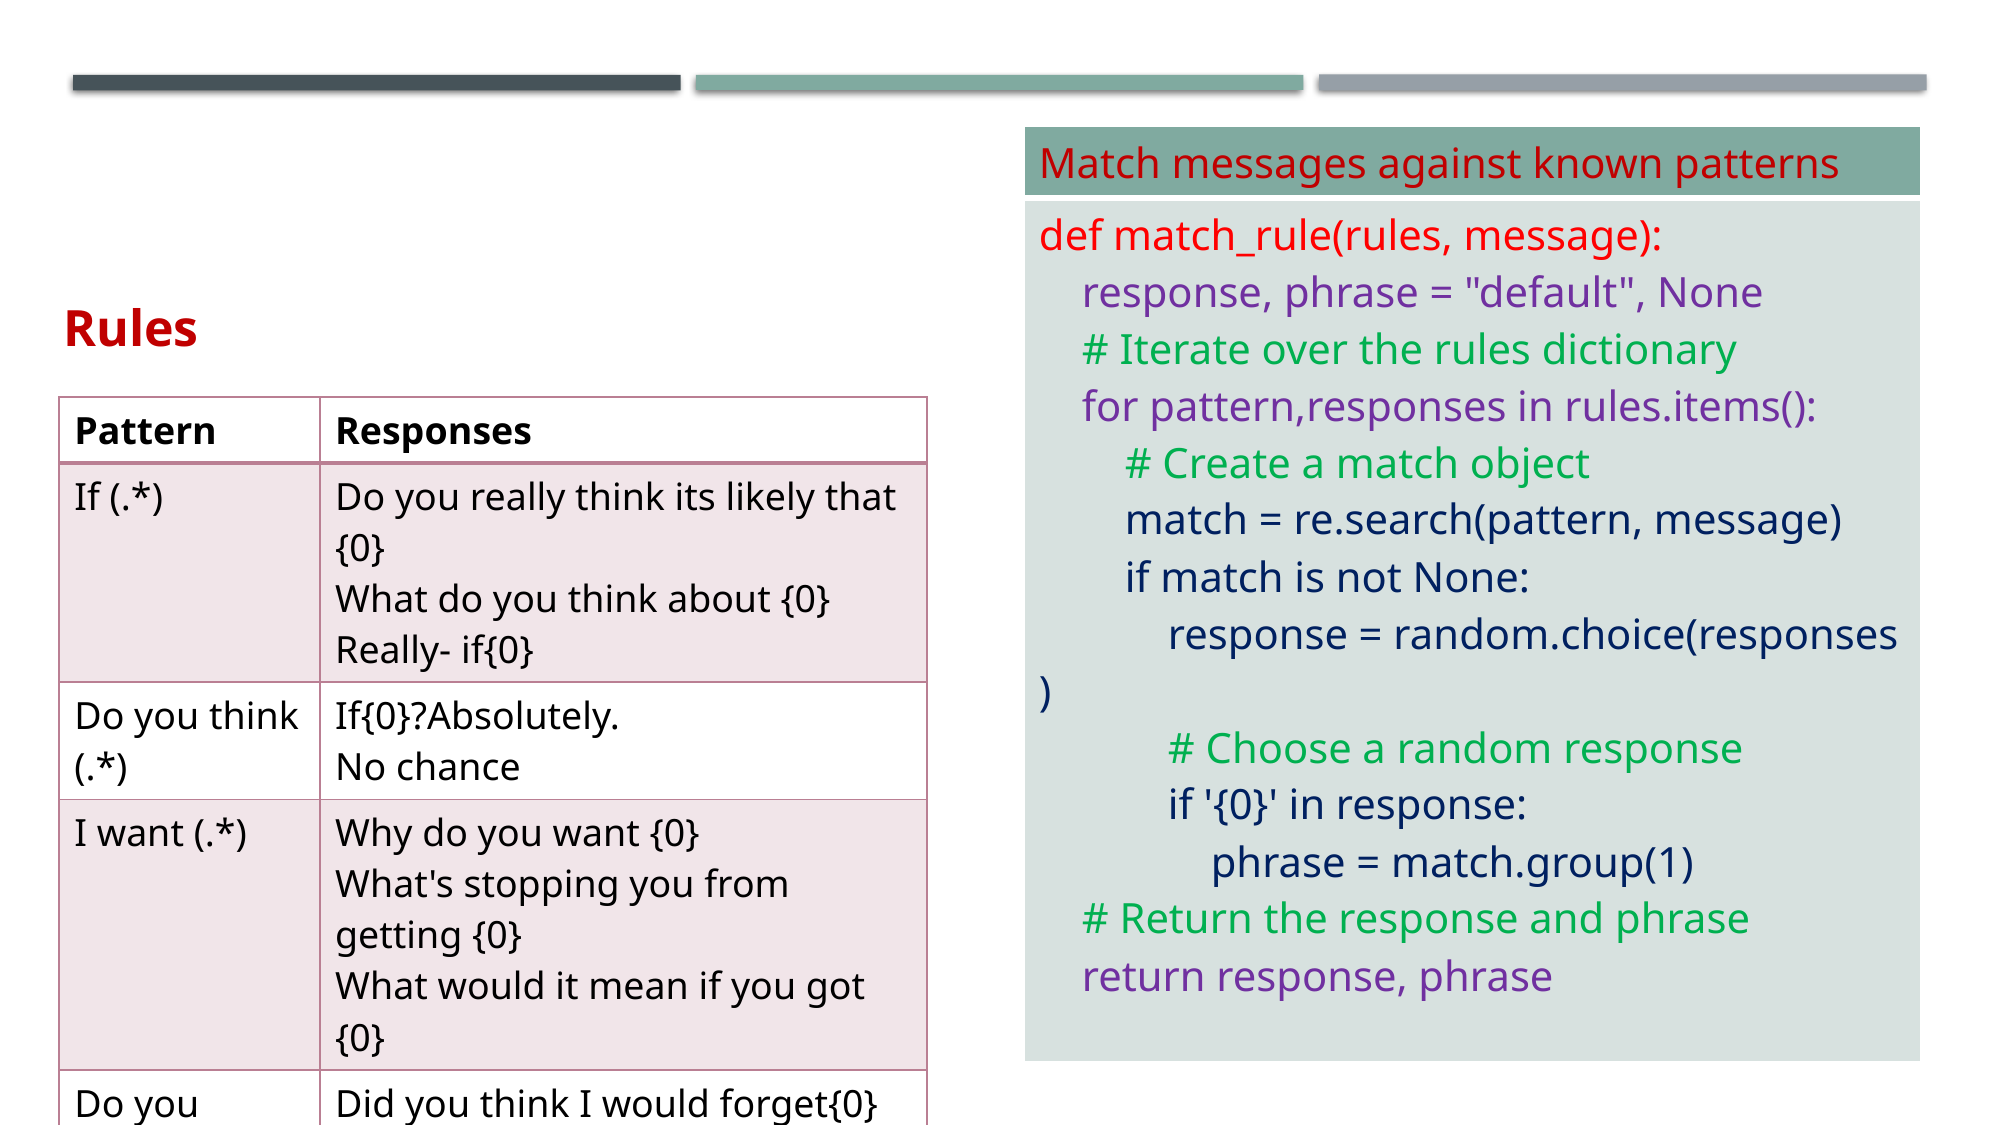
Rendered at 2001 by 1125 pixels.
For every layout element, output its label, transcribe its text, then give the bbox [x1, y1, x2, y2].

text_box Rules [48, 289, 617, 365]
table_cell def match_rule(rules, message): response, phrase = "default", None # Iterate over the rules dictionary for pattern,responses in rules.items(): # Create a match object match = re.search(pattern, message) if match is not None: response = random.choice(responses) # Choose a random response if '{0}' in response: phrase = match.group(1) # Return the response and phrase return response, phrase [1025, 201, 1920, 1061]
table_cell If (.*) [60, 465, 319, 681]
table_cell Do you really think its likely that {0} What do you think about {0} Really- if{0} [321, 465, 926, 681]
table_cell Why do you want {0} What's stopping you from getting {0} What would it mean if you got {0} [321, 800, 926, 1069]
table_header Pattern [60, 398, 319, 461]
table_cell I want (.*) [60, 800, 319, 1069]
table_cell Did you think I would forget{0} Why haven't you been able to forget{0} What about {0} Yes.. And ? [321, 1071, 926, 1125]
table_cell Do you remember (.*) [60, 1071, 319, 1125]
table_cell If{0}?Absolutely. No chance [321, 683, 926, 799]
table_header Match messages against known patterns [1025, 127, 1920, 195]
table_header Responses [321, 398, 926, 461]
table_cell Do you think (.*) [60, 683, 319, 799]
